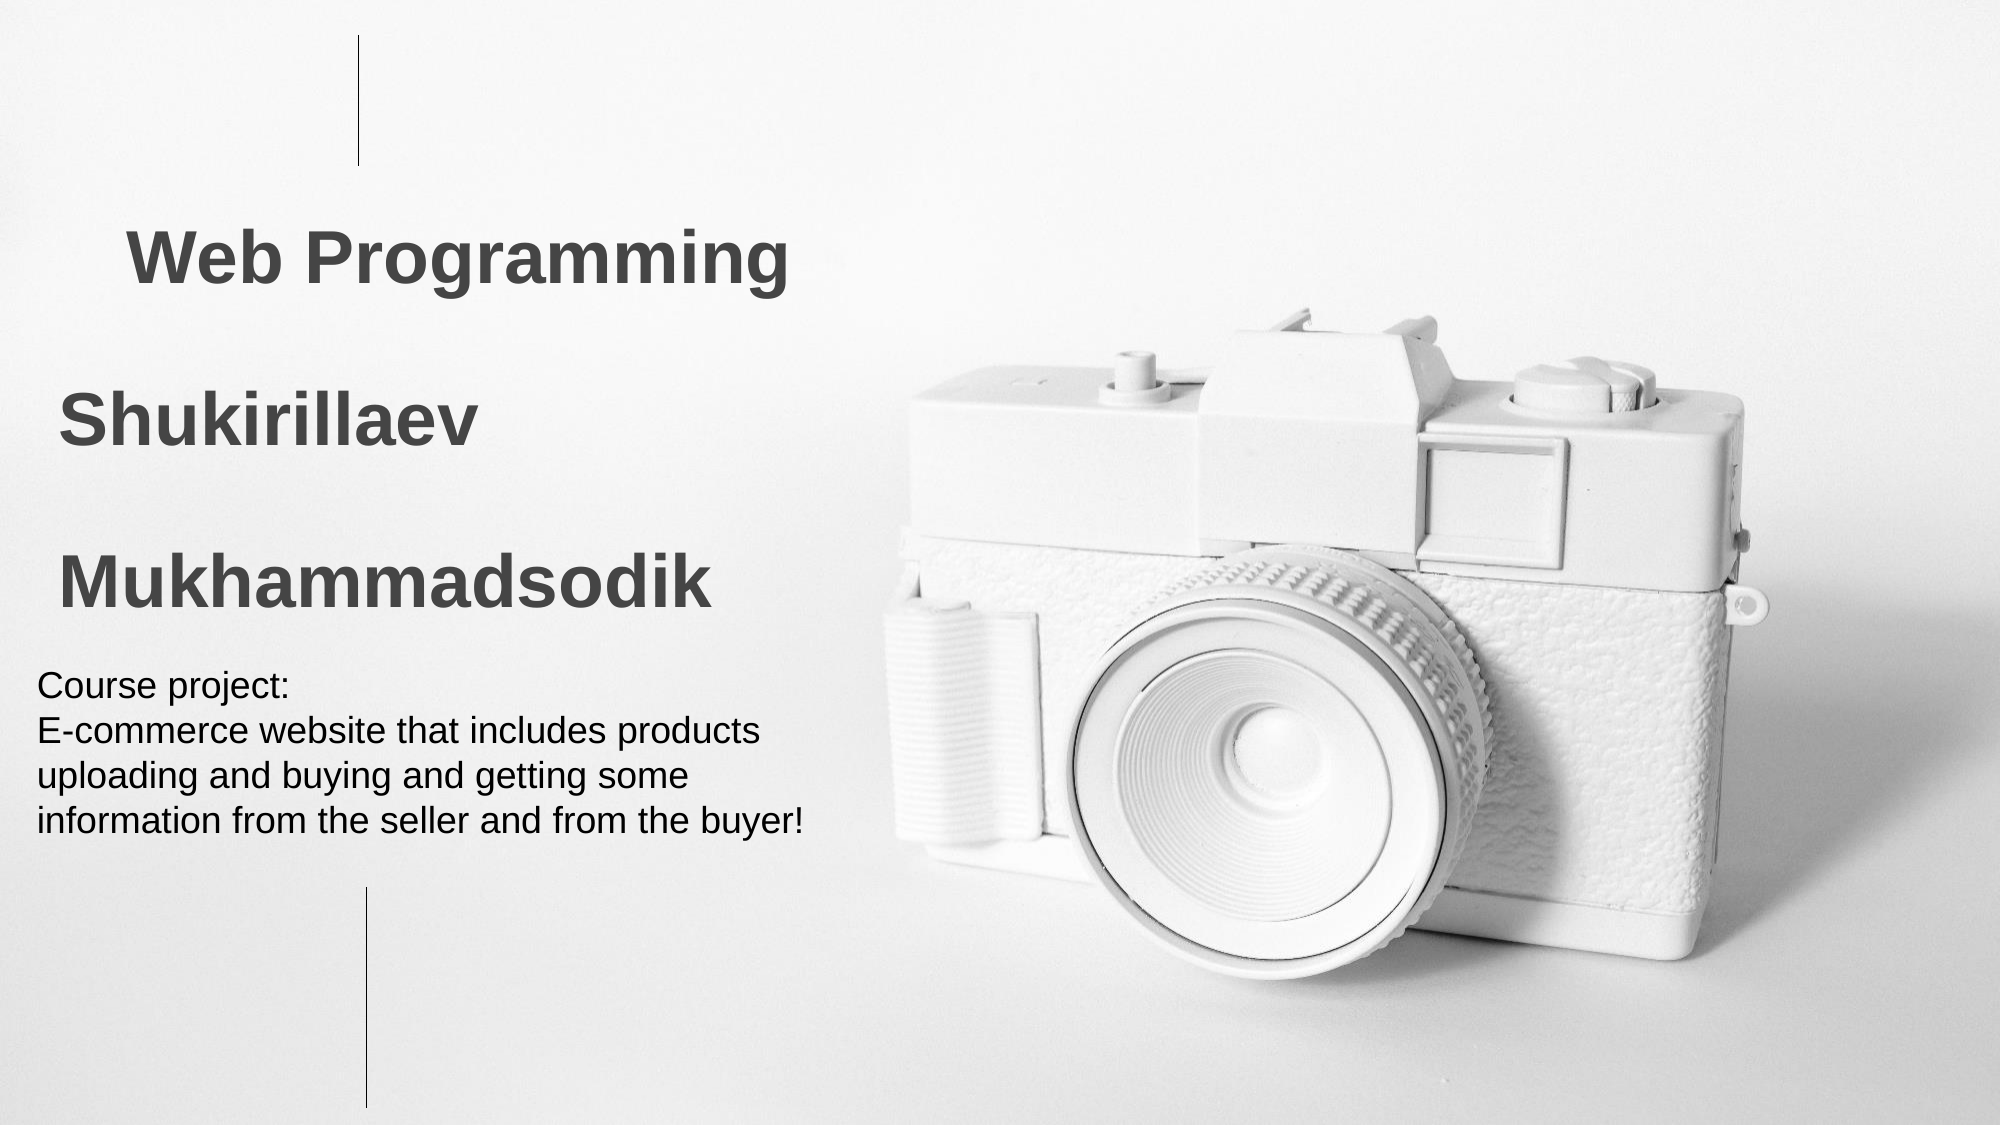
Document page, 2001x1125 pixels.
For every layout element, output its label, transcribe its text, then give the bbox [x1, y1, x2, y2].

picture [0, 0, 2000, 1125]
text_box Course project: E-commerce website that includes products uploading and buying and getting some information from the seller and from the buyer! [22, 653, 897, 849]
text_box Web Programming Shukirillaev Mukhammadsodik [44, 129, 875, 654]
